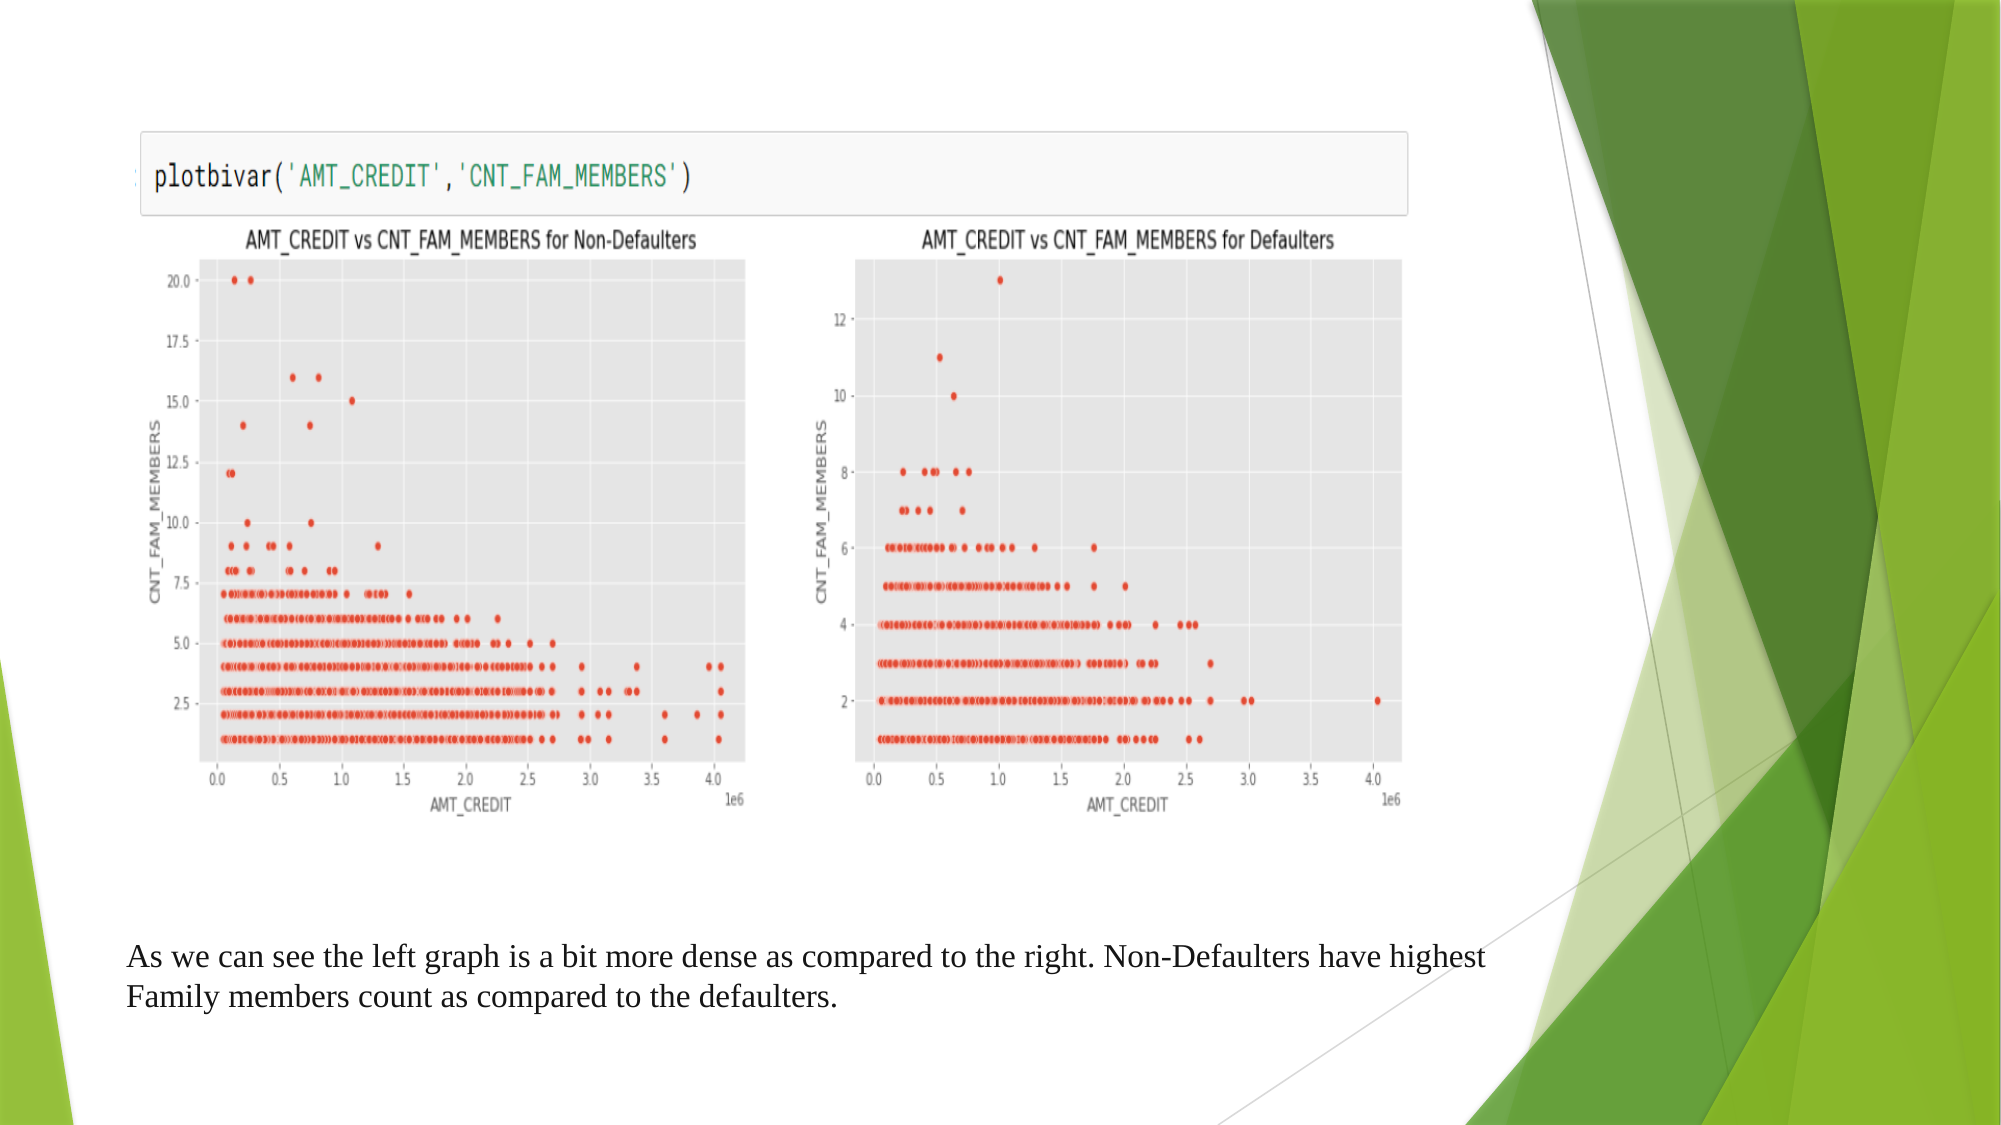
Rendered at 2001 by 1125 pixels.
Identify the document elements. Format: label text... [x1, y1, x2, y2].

title As we can see the left graph is a bit more dense as compared to the right. Non-Defaulters have highest Family members count as compared to the defaulters. [111, 926, 1522, 1097]
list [134, 105, 1424, 834]
